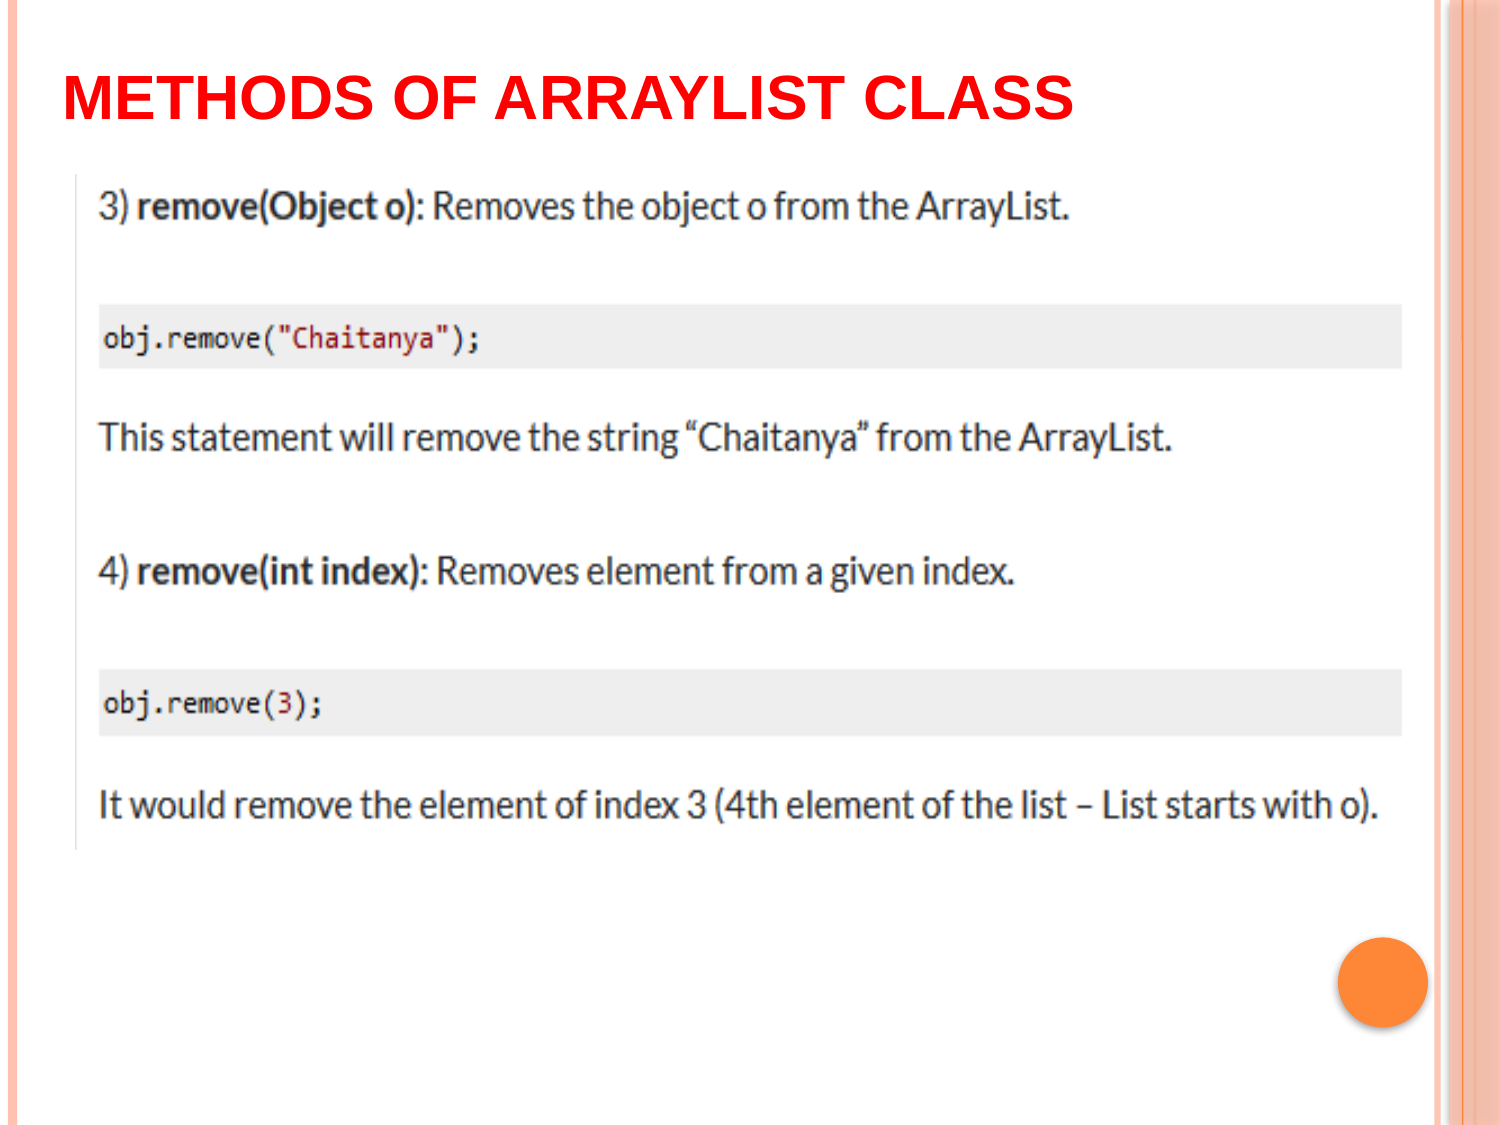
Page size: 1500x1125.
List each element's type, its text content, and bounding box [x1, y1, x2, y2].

picture [74, 174, 1426, 851]
title Methods of ArrayList class [47, 14, 1423, 140]
